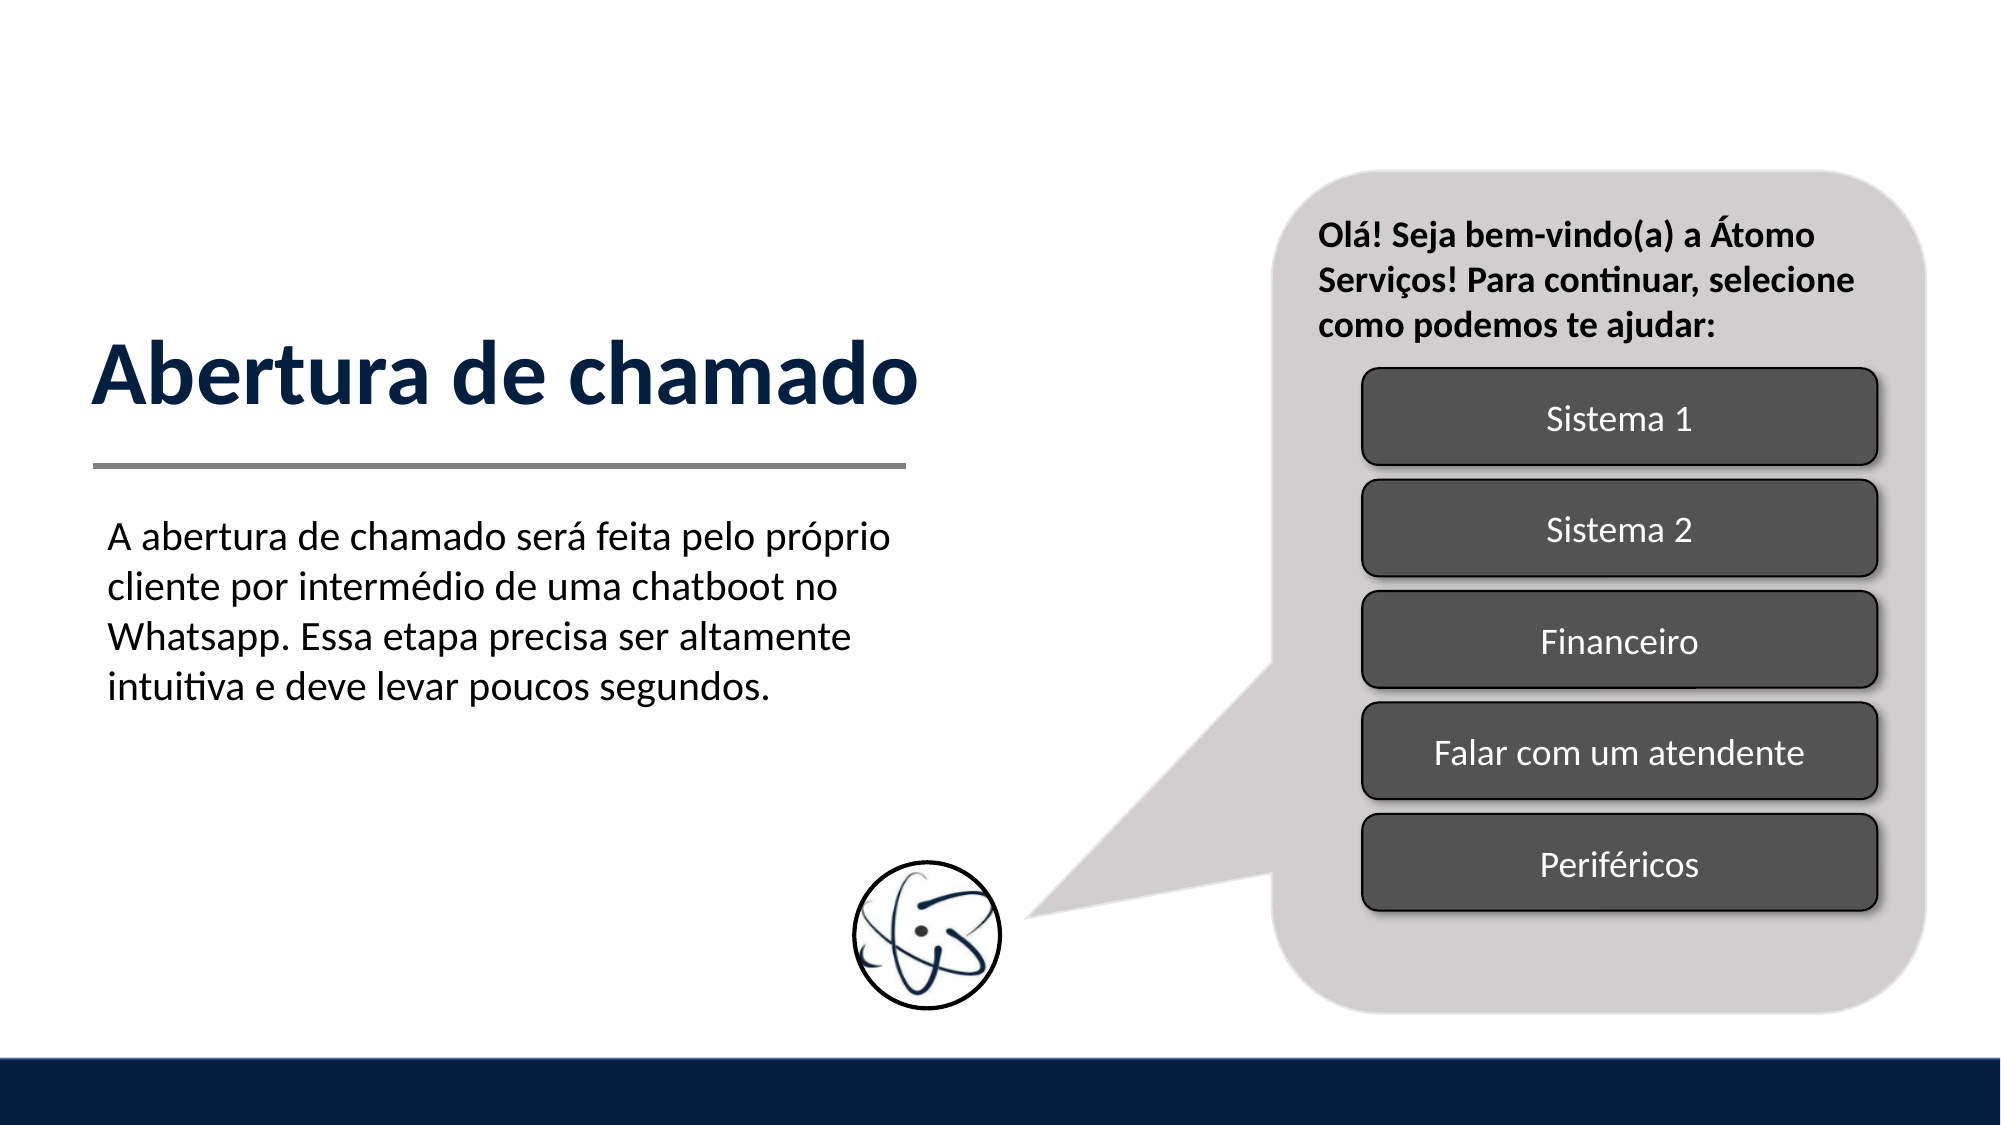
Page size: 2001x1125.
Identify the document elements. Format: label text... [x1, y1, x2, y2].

text_box Sistema 2 [1361, 478, 1879, 578]
text_box Periféricos [1361, 812, 1879, 912]
text_box Falar com um atendente [1361, 701, 1879, 801]
text_box Abertura de chamado [73, 305, 938, 430]
picture [0, 0, 2001, 1125]
text_box Olá! Seja bem-vindo(a) a Átomo Serviços! Para continuar, selecione como podemos te ajudar: [1023, 169, 1928, 1015]
text_box Financeiro [1361, 589, 1879, 689]
text_box A abertura de chamado será feita pelo próprio cliente por intermédio de uma chatboot no Whatsapp. Essa etapa precisa ser altamente intuitiva e deve levar poucos segundos. [92, 500, 956, 716]
text_box Sistema 1 [1361, 367, 1879, 466]
